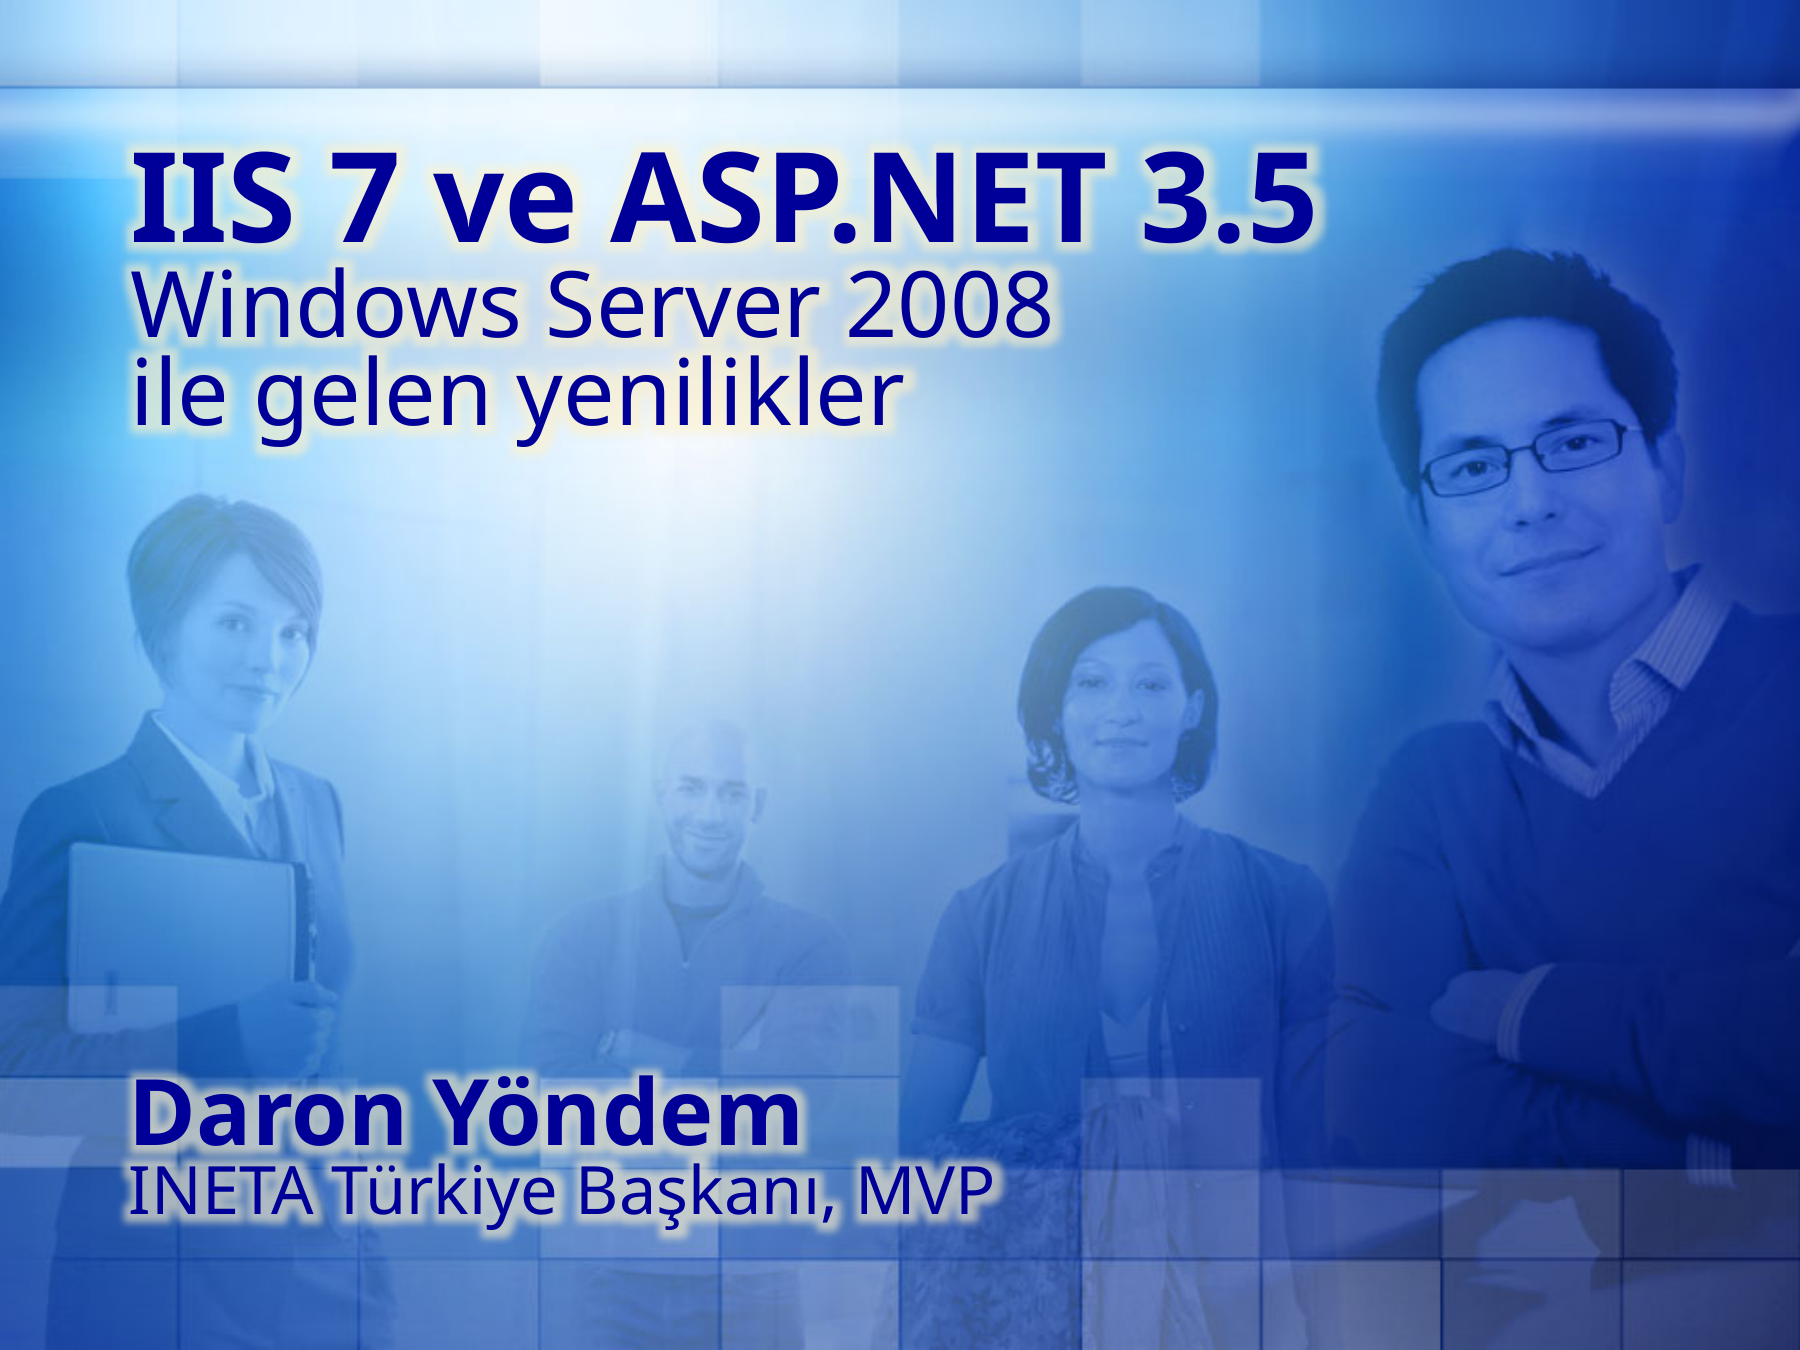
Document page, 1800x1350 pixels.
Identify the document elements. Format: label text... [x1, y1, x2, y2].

text_box Daron Yöndem INETA Türkiye Başkanı, MVP [113, 1067, 1013, 1235]
picture [0, 0, 1800, 1350]
text_box IIS 7 ve ASP.NET 3.5 Windows Server 2008 ile gelen yenilikler [115, 139, 1335, 451]
